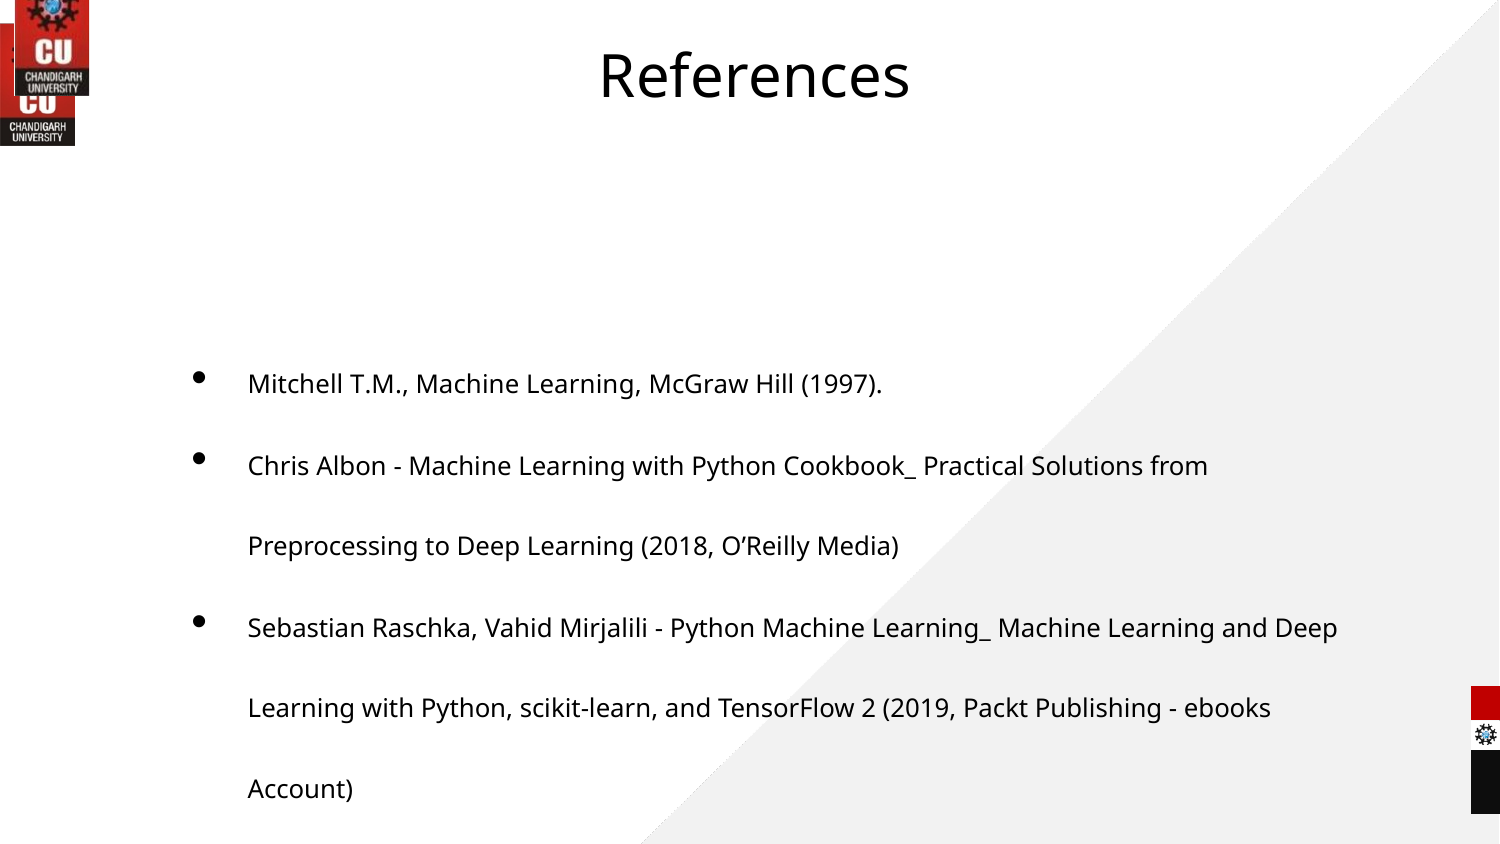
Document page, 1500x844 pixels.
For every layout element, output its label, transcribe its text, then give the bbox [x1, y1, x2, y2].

text_box Mitchell T.M., Machine Learning, McGraw Hill (1997). Chris Albon - Machine Learning with Python Cookbook_ Practical Solutions from Preprocessing to Deep Learning (2018, O’Reilly Media) Sebastian Raschka, Vahid Mirjalili - Python Machine Learning_ Machine Learning and Deep Learning with Python, scikit-learn, and TensorFlow 2 (2019, Packt Publishing - ebooks Account) [189, 323, 1366, 578]
picture [0, 0, 1500, 844]
text_box References [597, 50, 913, 122]
text_box [14, 0, 90, 96]
